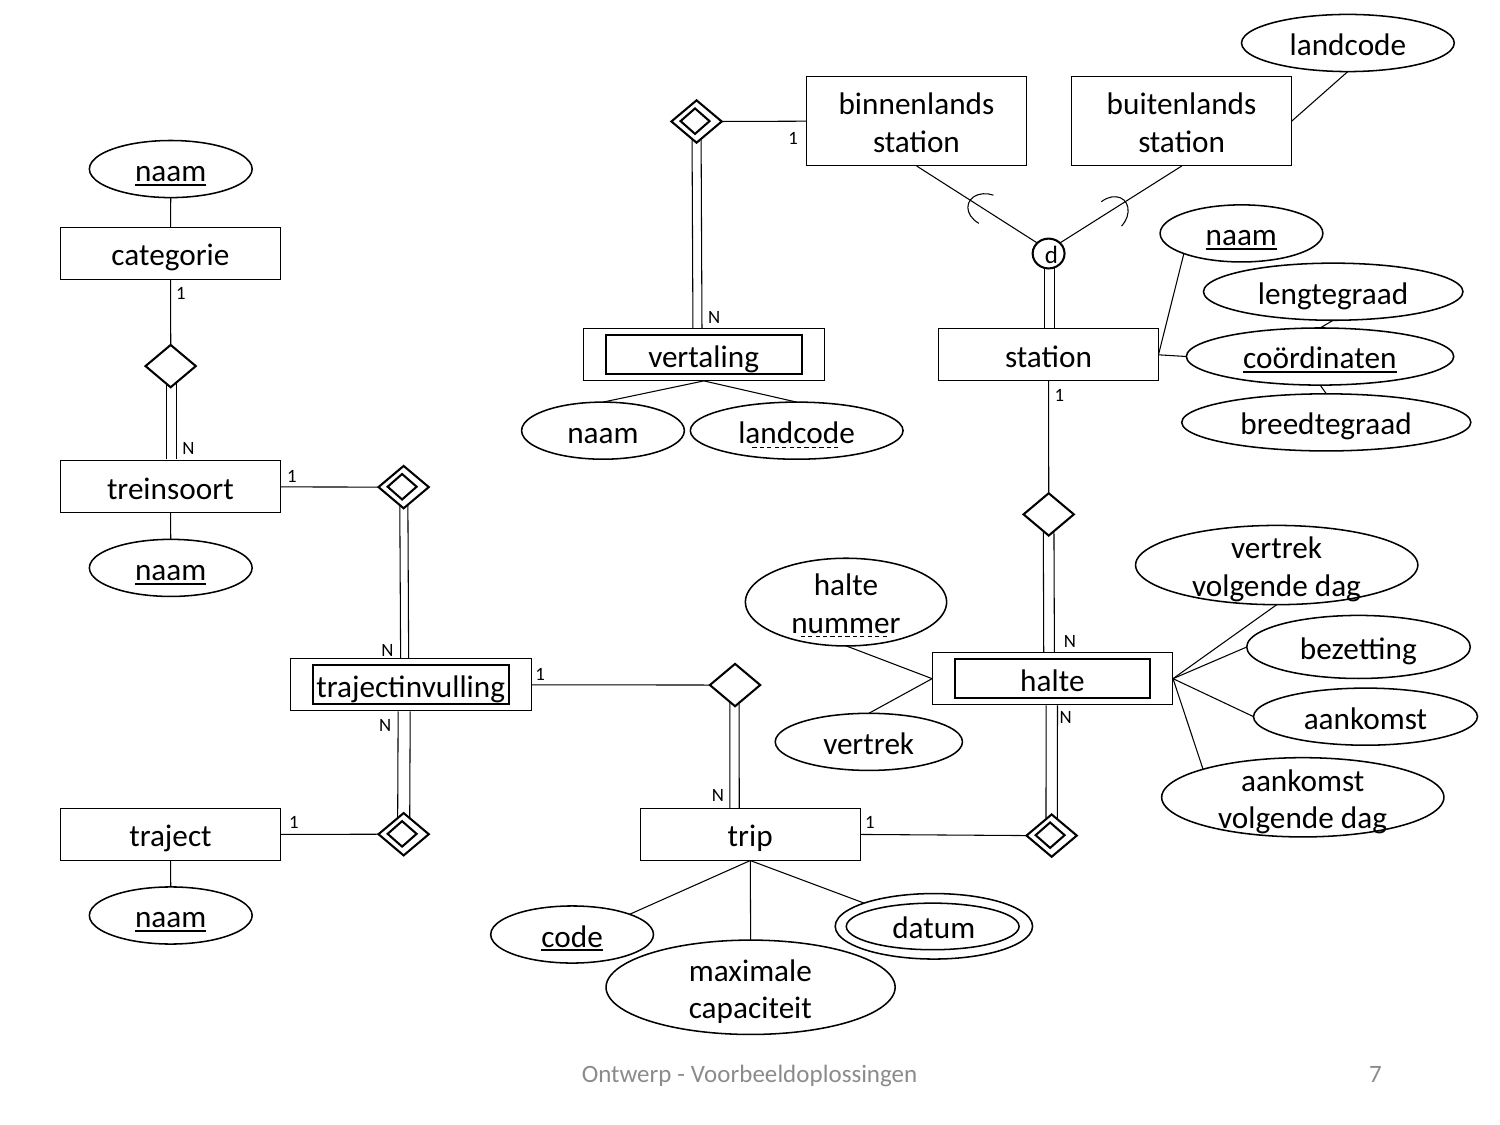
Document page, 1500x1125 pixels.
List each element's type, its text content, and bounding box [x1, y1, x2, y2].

text_box [1034, 821, 1067, 850]
text_box [678, 107, 712, 136]
text_box [845, 902, 1021, 951]
text_box landcode [1240, 13, 1456, 73]
text_box N [695, 296, 723, 335]
text_box halte [1075, 652, 1172, 705]
text_box datum [834, 892, 1034, 961]
text_box trajectinvulling [290, 658, 368, 711]
text_box [954, 658, 1151, 699]
text_box naam [520, 401, 686, 461]
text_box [629, 861, 750, 915]
text_box N [1051, 621, 1079, 659]
text_box [386, 819, 419, 848]
text_box landcode [689, 401, 905, 461]
slide_number 7 [1059, 1042, 1397, 1103]
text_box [1059, 167, 1182, 244]
text_box 1 [775, 122, 803, 156]
text_box N [698, 775, 727, 813]
text_box d [1031, 237, 1066, 270]
text_box vertaling [583, 328, 825, 381]
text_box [1173, 604, 1277, 679]
text_box naam [1164, 203, 1324, 264]
text_box vertrek volgende dag [1134, 524, 1419, 606]
text_box 1 [852, 801, 880, 840]
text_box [868, 679, 933, 714]
text_box buitenlands station [1071, 76, 1292, 166]
text_box vertrek [774, 712, 964, 772]
text_box 1 [522, 653, 551, 692]
text_box lengtegraad [1202, 262, 1465, 322]
text_box 1 [274, 456, 302, 494]
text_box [1291, 71, 1348, 122]
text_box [1172, 679, 1203, 770]
text_box halte nummer [744, 557, 948, 647]
text_box treinsoort [60, 460, 281, 513]
text_box naam [88, 538, 254, 598]
text_box bezetting [1277, 614, 1472, 680]
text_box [1320, 385, 1327, 394]
text_box N [366, 705, 394, 743]
text_box aankomst volgende dag [1160, 756, 1445, 838]
text_box aankomst [1252, 687, 1479, 747]
text_box coördinaten [1185, 326, 1455, 387]
text_box N [169, 428, 198, 466]
text_box 1 [276, 801, 304, 840]
text_box naam [88, 139, 254, 199]
text_box [143, 344, 198, 389]
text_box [1172, 646, 1247, 679]
text_box breedtegraad [1180, 392, 1472, 452]
text_box [386, 472, 419, 501]
text_box [669, 98, 722, 145]
text_box [312, 664, 510, 705]
text_box 1 [163, 273, 191, 311]
text_box code [489, 904, 655, 965]
text_box [377, 464, 431, 510]
footer Ontwerp - Voorbeeldoplossingen [496, 1042, 1004, 1103]
text_box binnenlands station [806, 76, 1027, 166]
text_box 1 [1041, 375, 1070, 413]
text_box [1158, 253, 1184, 355]
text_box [1320, 320, 1334, 328]
text_box station [938, 328, 1159, 381]
text_box [1026, 813, 1079, 859]
text_box trajectinvulling [394, 658, 532, 711]
text_box [1021, 492, 1076, 537]
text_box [602, 381, 703, 403]
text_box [703, 381, 797, 403]
text_box trip [640, 808, 861, 861]
text_box halte [933, 652, 1051, 705]
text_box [1203, 679, 1254, 717]
text_box N [368, 629, 397, 668]
text_box categorie [60, 227, 281, 280]
text_box maximale capaciteit [604, 939, 897, 1036]
text_box naam [88, 885, 254, 946]
text_box N [1046, 697, 1075, 735]
text_box traject [60, 808, 281, 861]
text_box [846, 645, 933, 680]
text_box [605, 334, 803, 375]
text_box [751, 861, 865, 904]
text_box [916, 167, 1038, 244]
text_box [709, 662, 762, 708]
text_box [377, 811, 431, 857]
